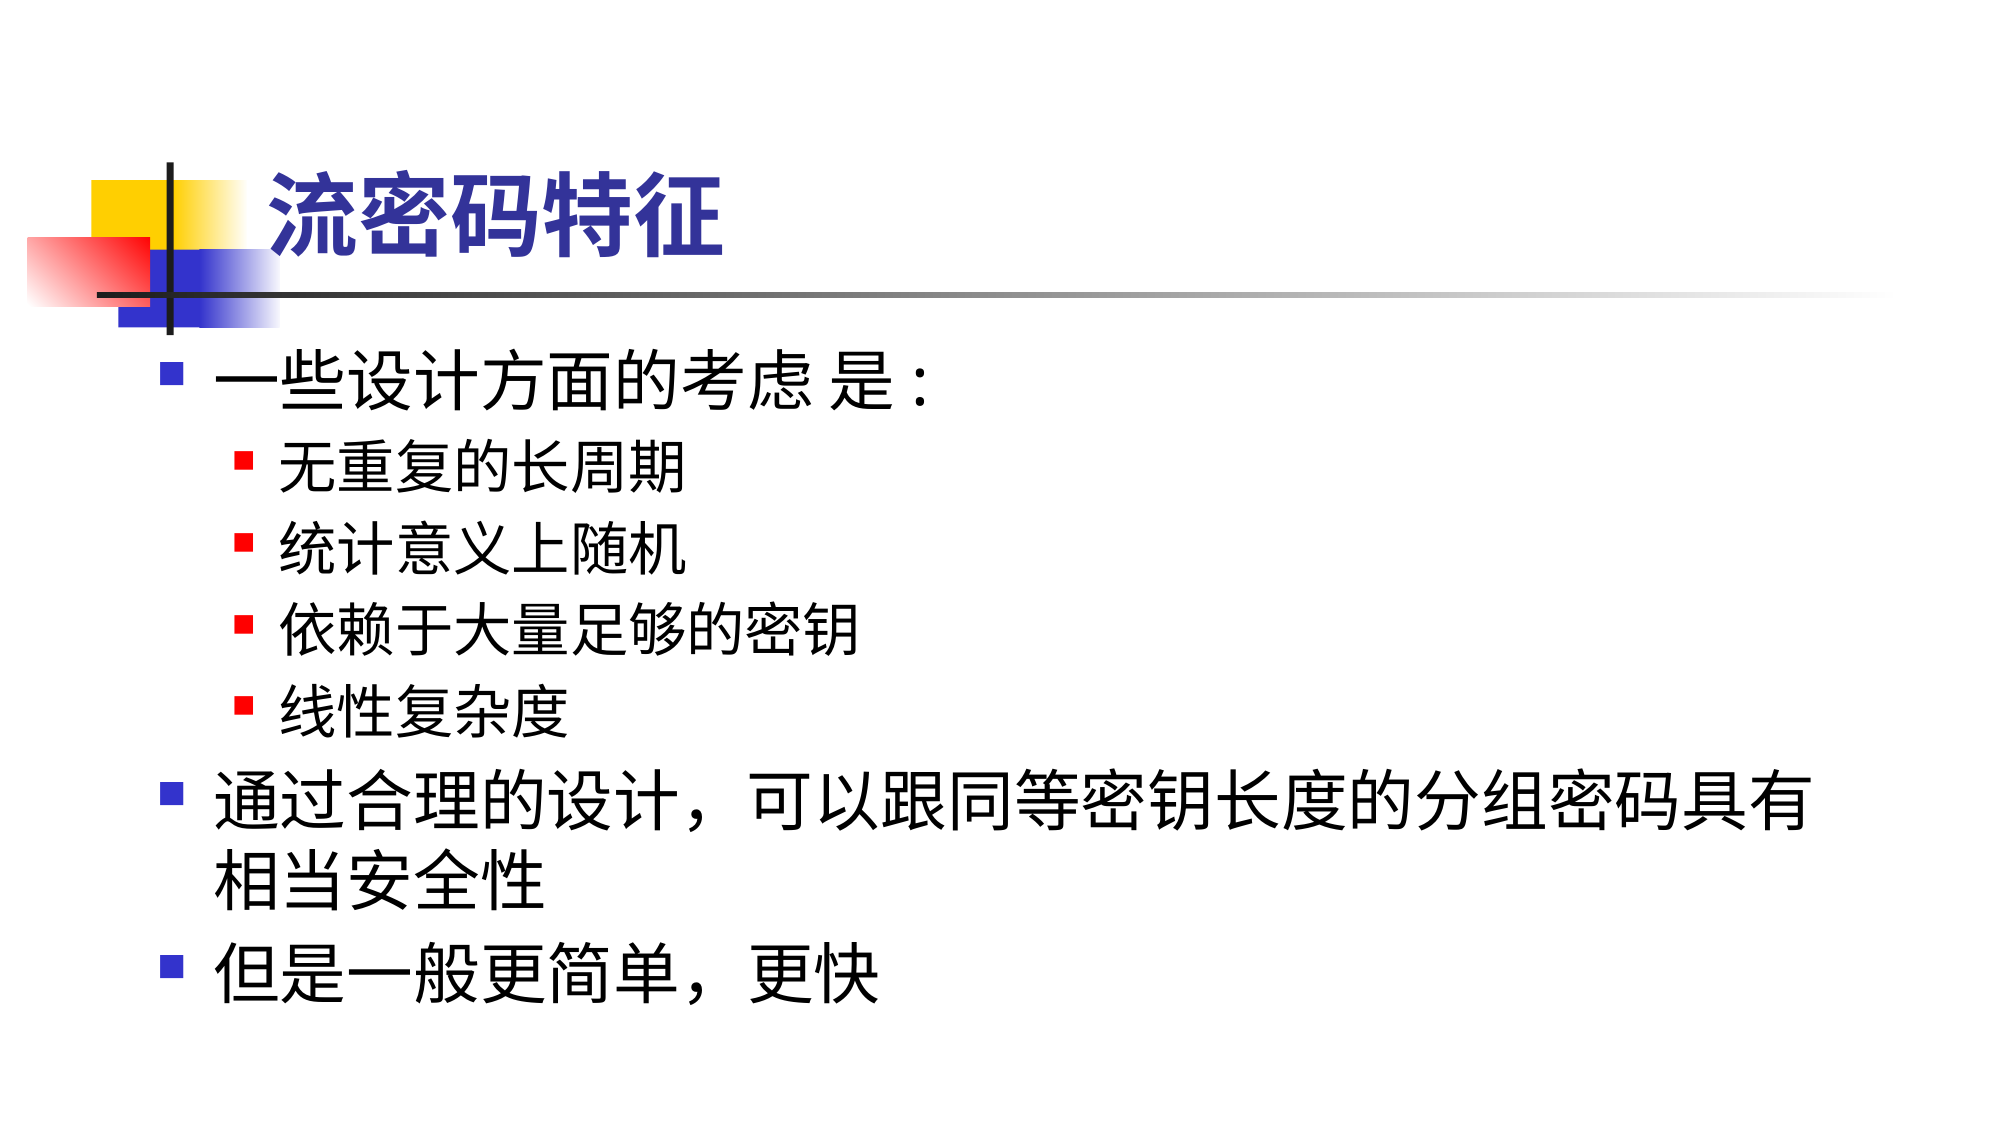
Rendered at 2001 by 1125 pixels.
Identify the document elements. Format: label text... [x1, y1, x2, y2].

title 流密码特征 [251, 35, 1957, 275]
list 一些设计方面的考虑 是: 无重复的长周期 统计意义上随机 依赖于大量足够的密钥 线性复杂度 通过合理的设计，可以跟同等密钥长度的分组密码具有相当安全性 但是一般更简单，更快 [141, 331, 1842, 1006]
